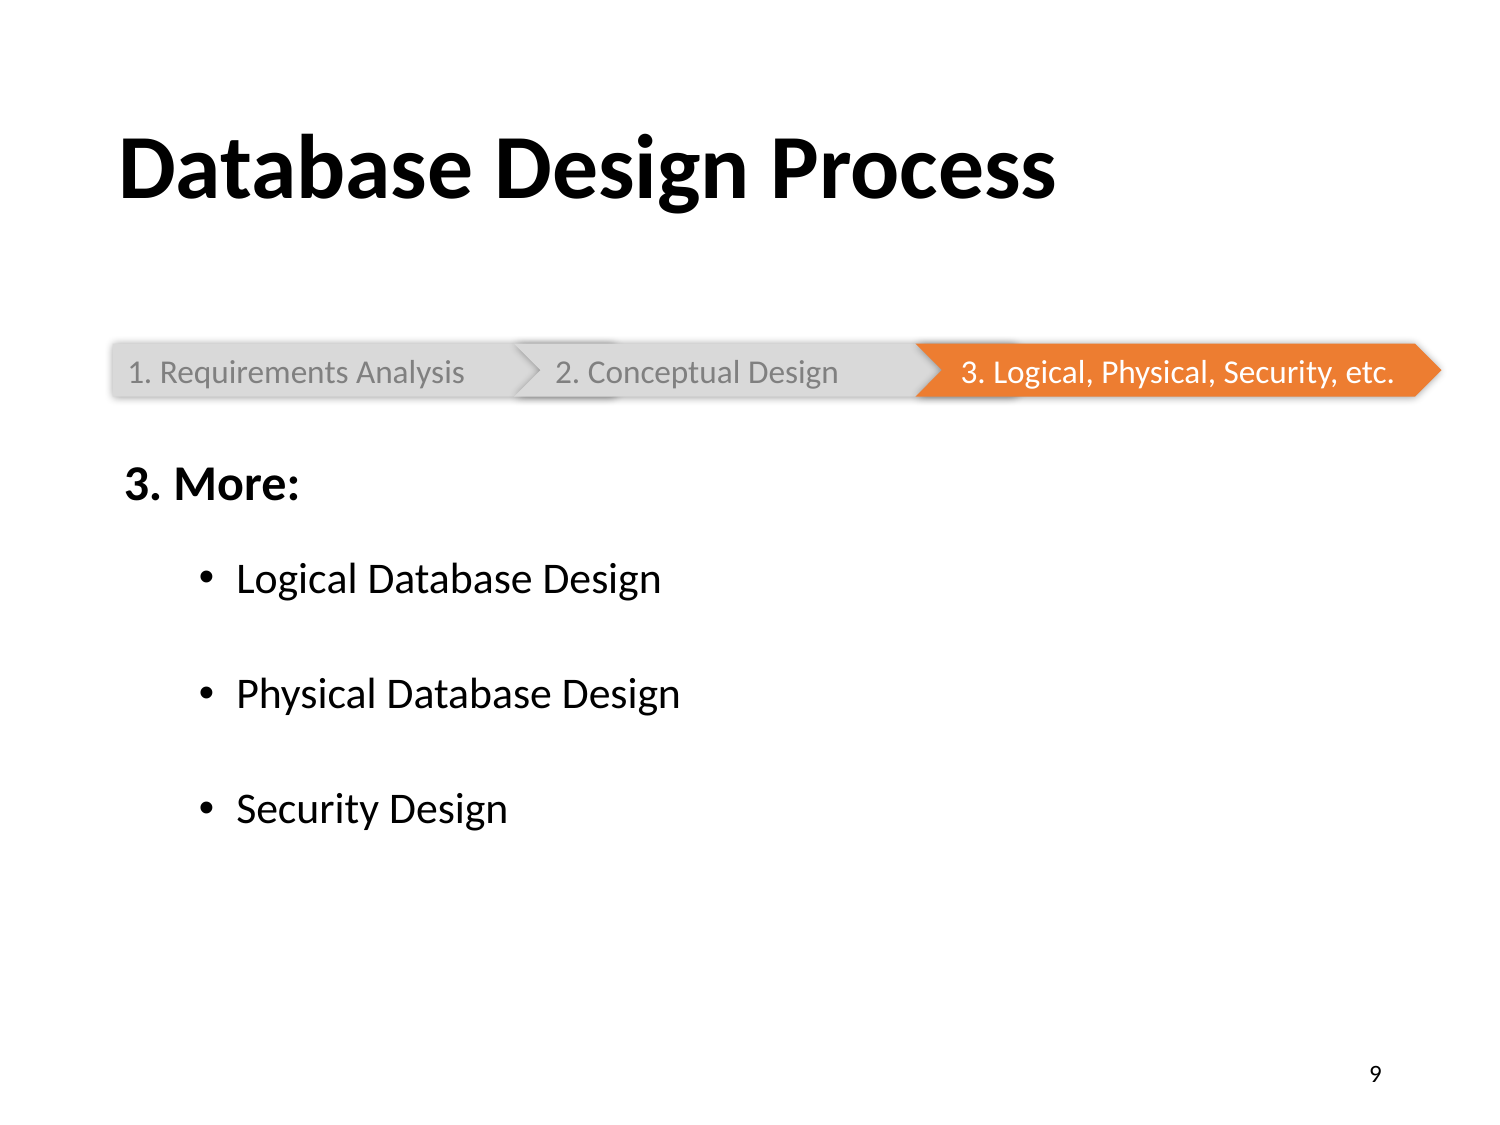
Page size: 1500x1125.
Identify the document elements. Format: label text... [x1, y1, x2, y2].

text_box 2. Conceptual Design [511, 342, 931, 398]
title Database Design Process [103, 59, 1397, 278]
slide_number 9 [1059, 1042, 1397, 1103]
text_box 3. More: Logical Database Design Physical Database Design Security Design [112, 452, 1388, 959]
text_box 1. Requirements Analysis [111, 342, 530, 398]
text_box 3. Logical, Physical, Security, etc. [912, 342, 1443, 398]
